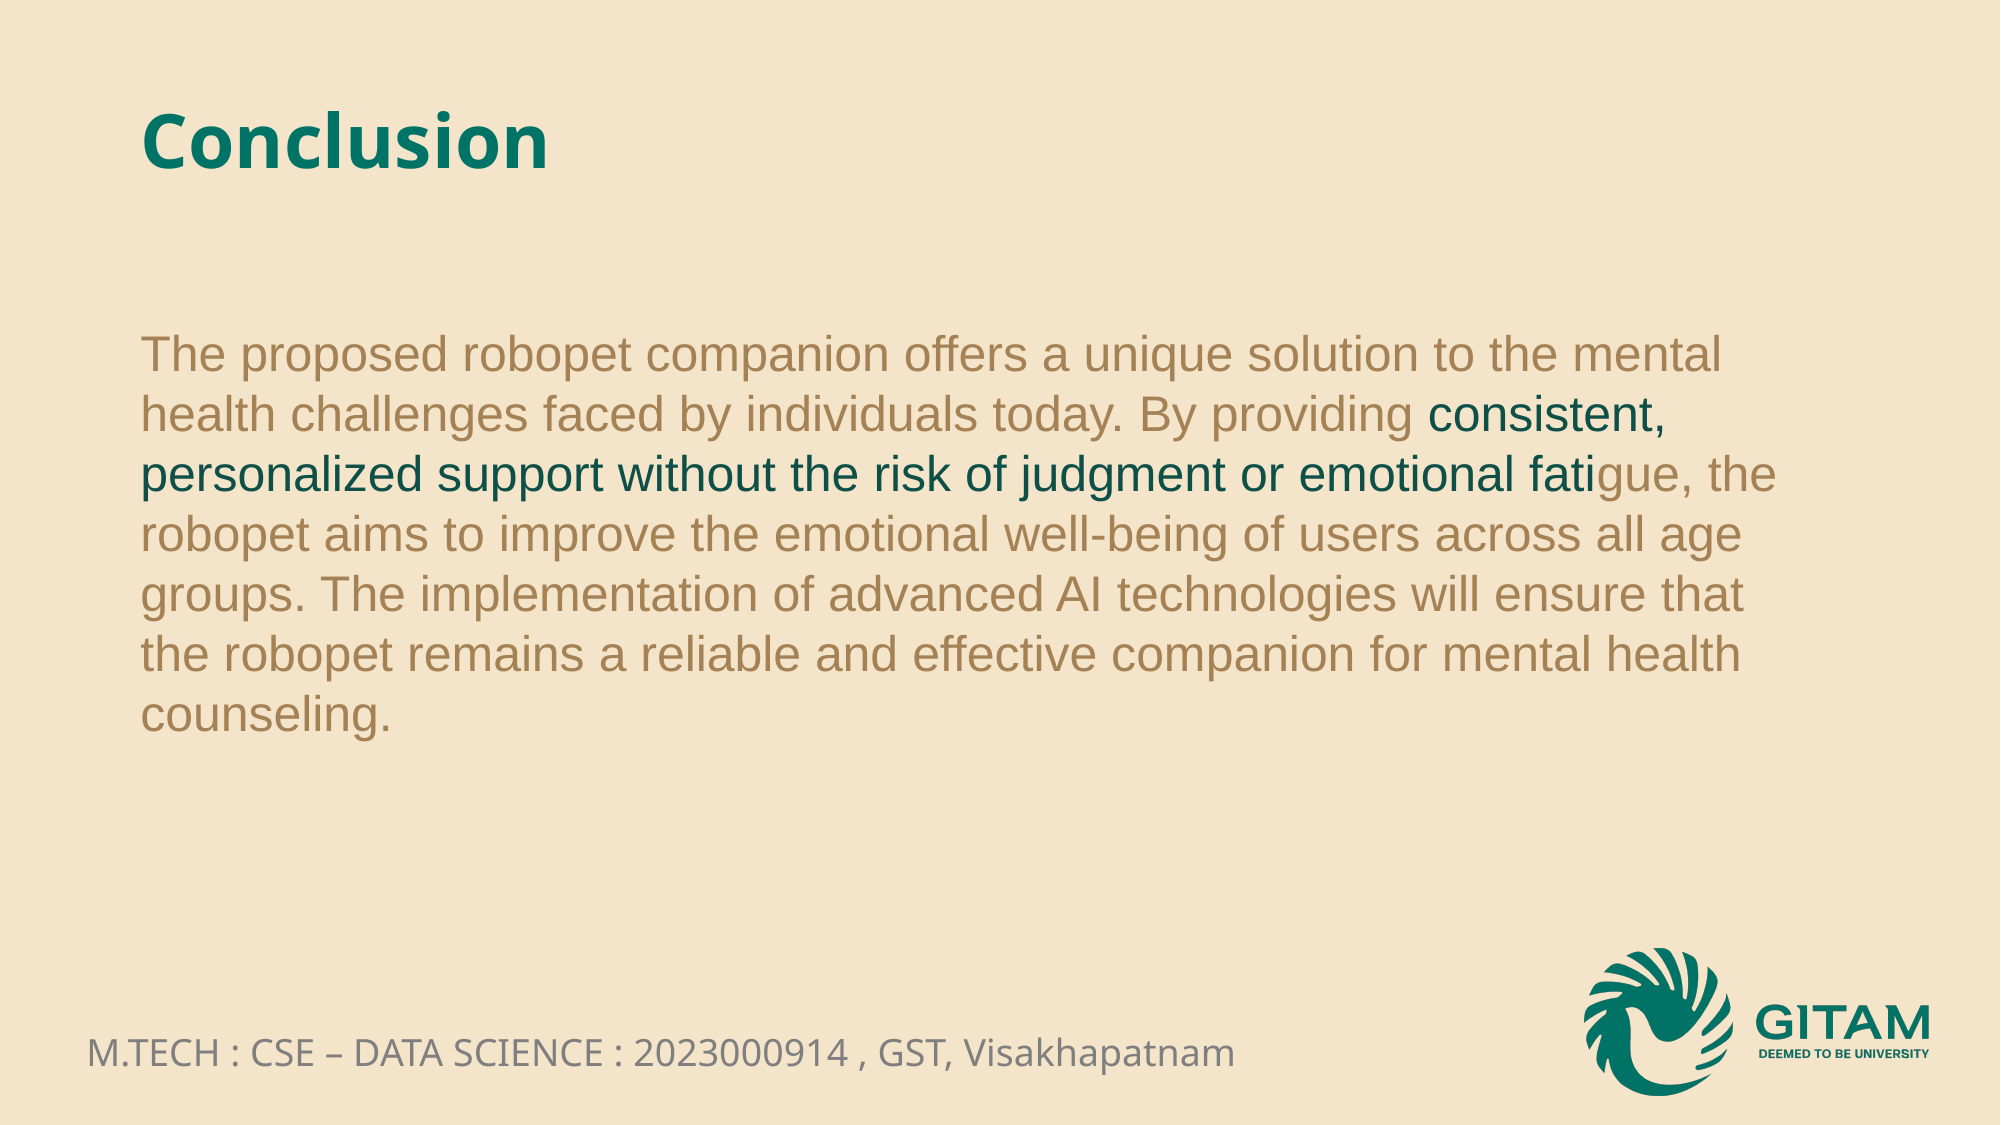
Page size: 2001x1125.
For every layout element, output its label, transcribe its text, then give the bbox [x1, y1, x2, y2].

picture [1584, 947, 1929, 1096]
text_box M.TECH : CSE – DATA SCIENCE : 2023000914 , GST, Visakhapatnam [71, 1021, 1364, 1082]
text_box Conclusion [125, 86, 1493, 193]
text_box The proposed robopet companion offers a unique solution to the mental health challenges faced by individuals today. By providing consistent, personalized support without the risk of judgment or emotional fatigue, the robopet aims to improve the emotional well-being of users across all age groups. The implementation of advanced AI technologies will ensure that the robopet remains a reliable and effective companion for mental health counseling. [125, 313, 1805, 749]
